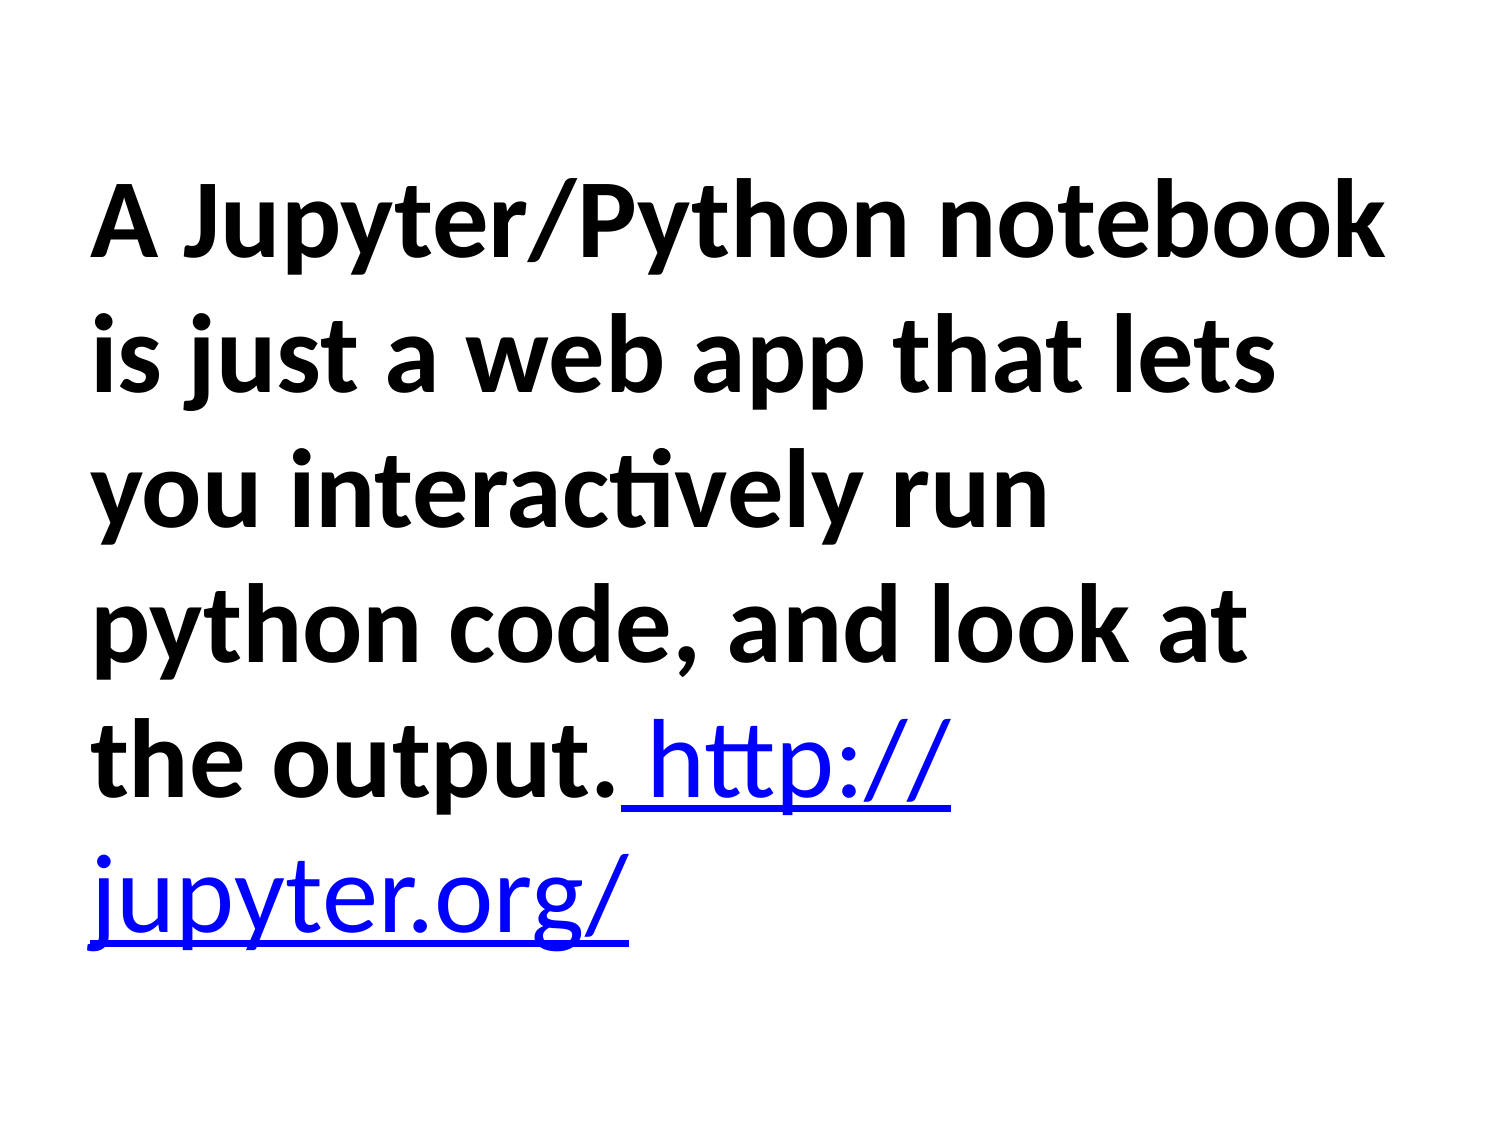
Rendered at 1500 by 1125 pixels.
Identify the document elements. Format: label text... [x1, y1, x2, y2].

title A Jupyter/Python notebook is just a web app that lets you interactively run python code, and look at the output. http://jupyter.org/ [75, 50, 1425, 1050]
